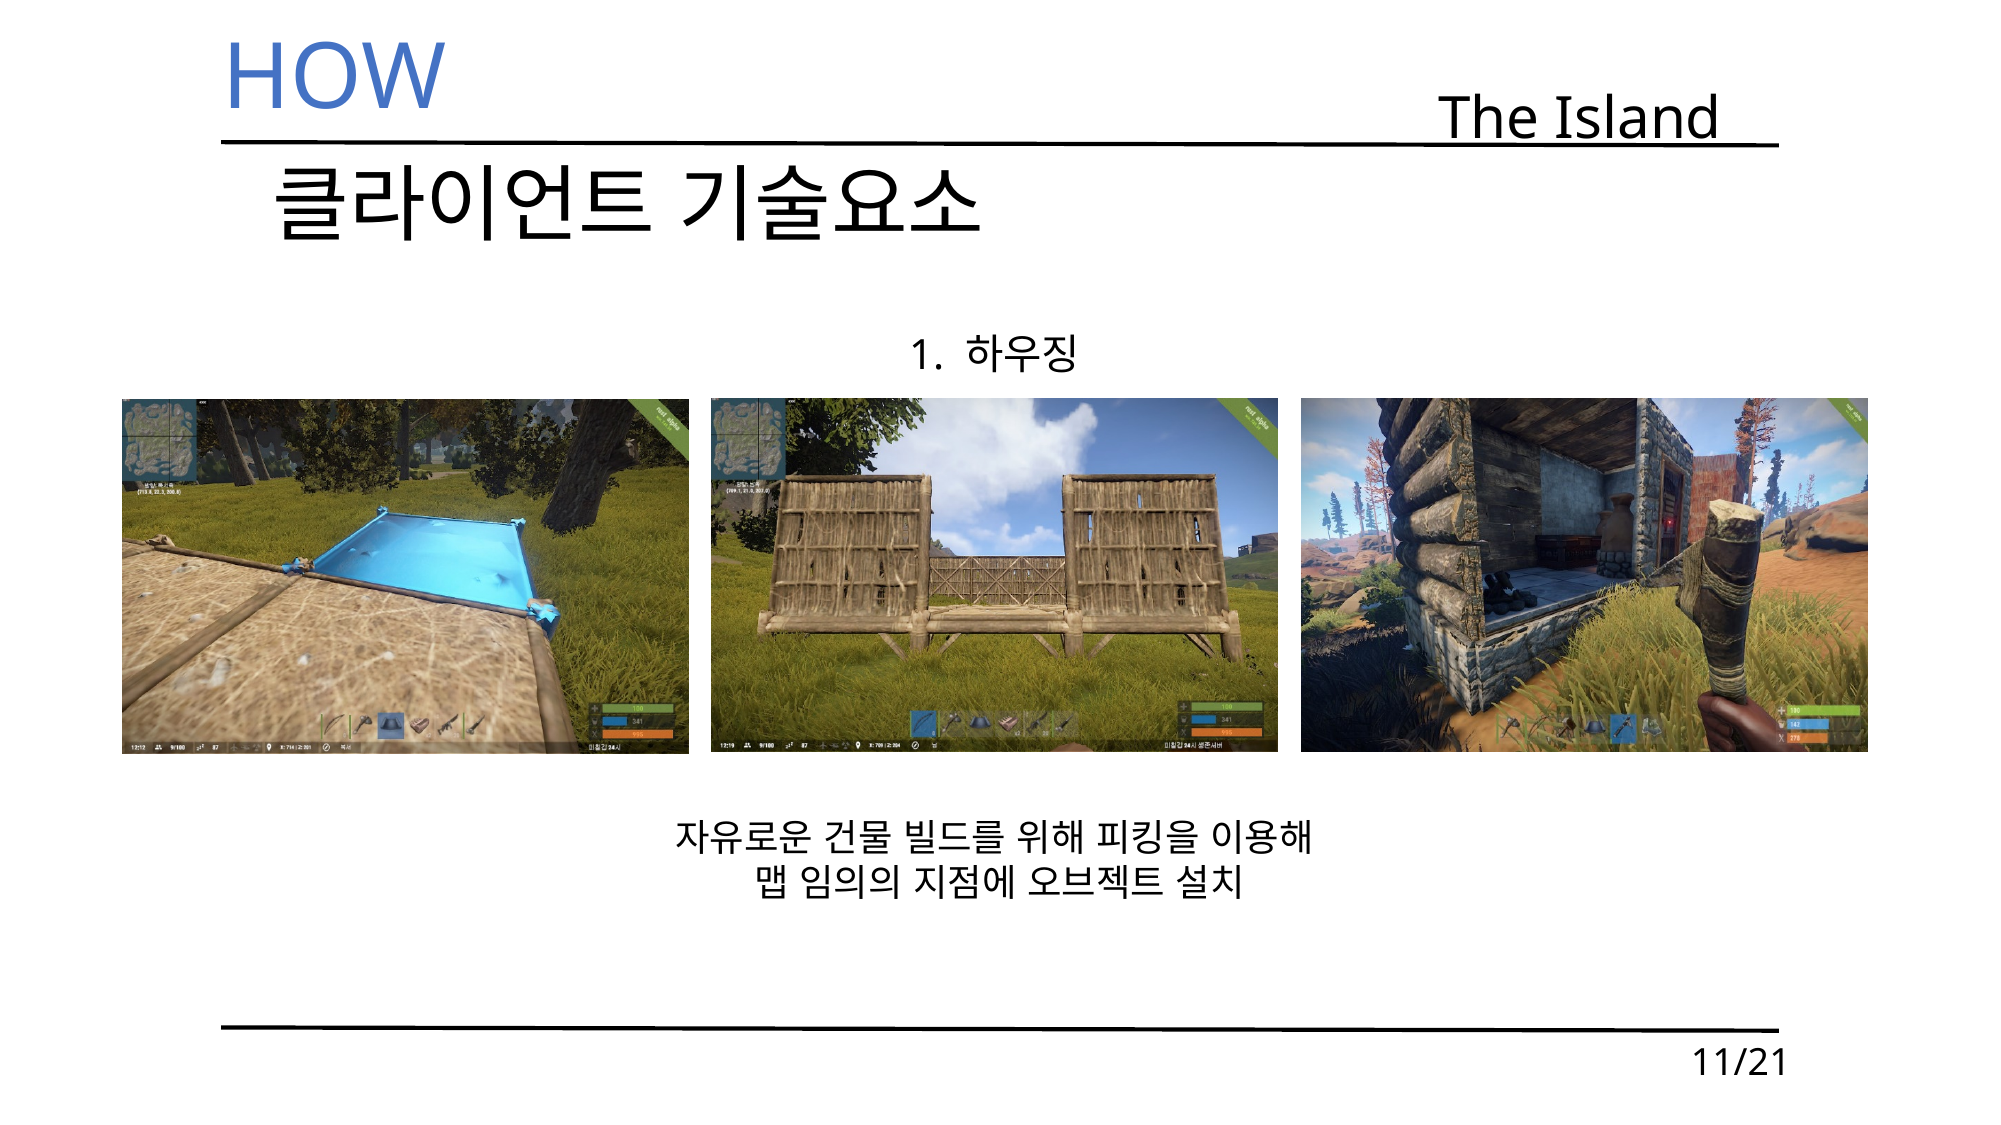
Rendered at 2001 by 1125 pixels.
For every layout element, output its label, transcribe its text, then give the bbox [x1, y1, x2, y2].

text_box The Island [1423, 146, 1737, 158]
picture [122, 399, 689, 754]
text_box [221, 142, 1779, 146]
text_box 11/21 [1675, 1030, 1806, 1091]
text_box 1. 하우징 [894, 320, 1096, 386]
text_box The Island [1423, 72, 1737, 142]
text_box 클라이언트 기술요소 [258, 146, 1000, 259]
picture [1301, 398, 1868, 753]
picture [711, 398, 1278, 753]
text_box HOW [207, 9, 462, 135]
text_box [221, 1027, 1779, 1031]
text_box 자유로운 건물 빌드를 위해 피킹을 이용해 맵 임의의 지점에 오브젝트 설치 [660, 806, 1340, 912]
